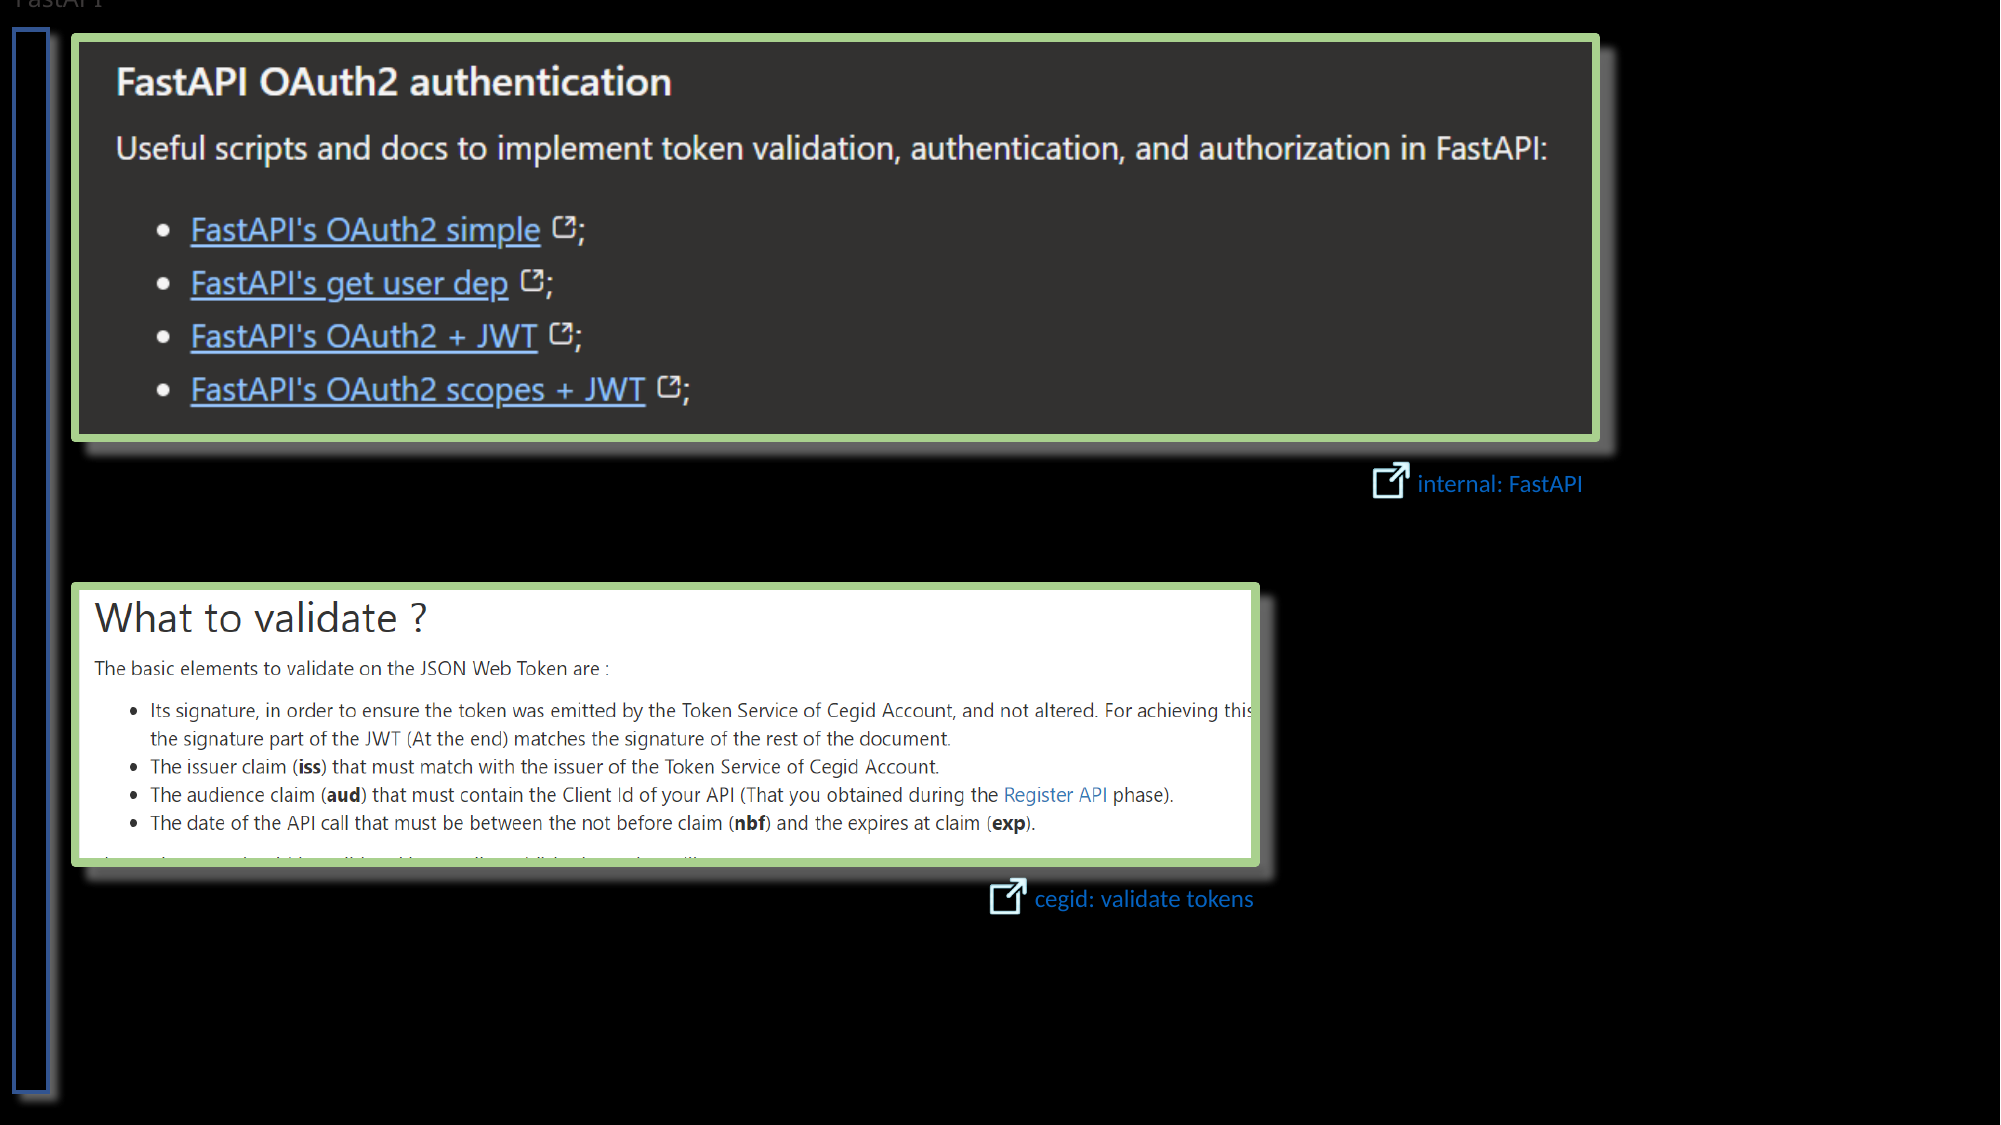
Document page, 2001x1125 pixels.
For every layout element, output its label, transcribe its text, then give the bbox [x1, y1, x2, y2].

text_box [1368, 457, 1601, 506]
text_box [985, 873, 1272, 921]
picture [79, 41, 1593, 434]
picture [79, 589, 1252, 859]
text_box [13, 28, 49, 1093]
title 5. FastAPI [0, 0, 142, 155]
